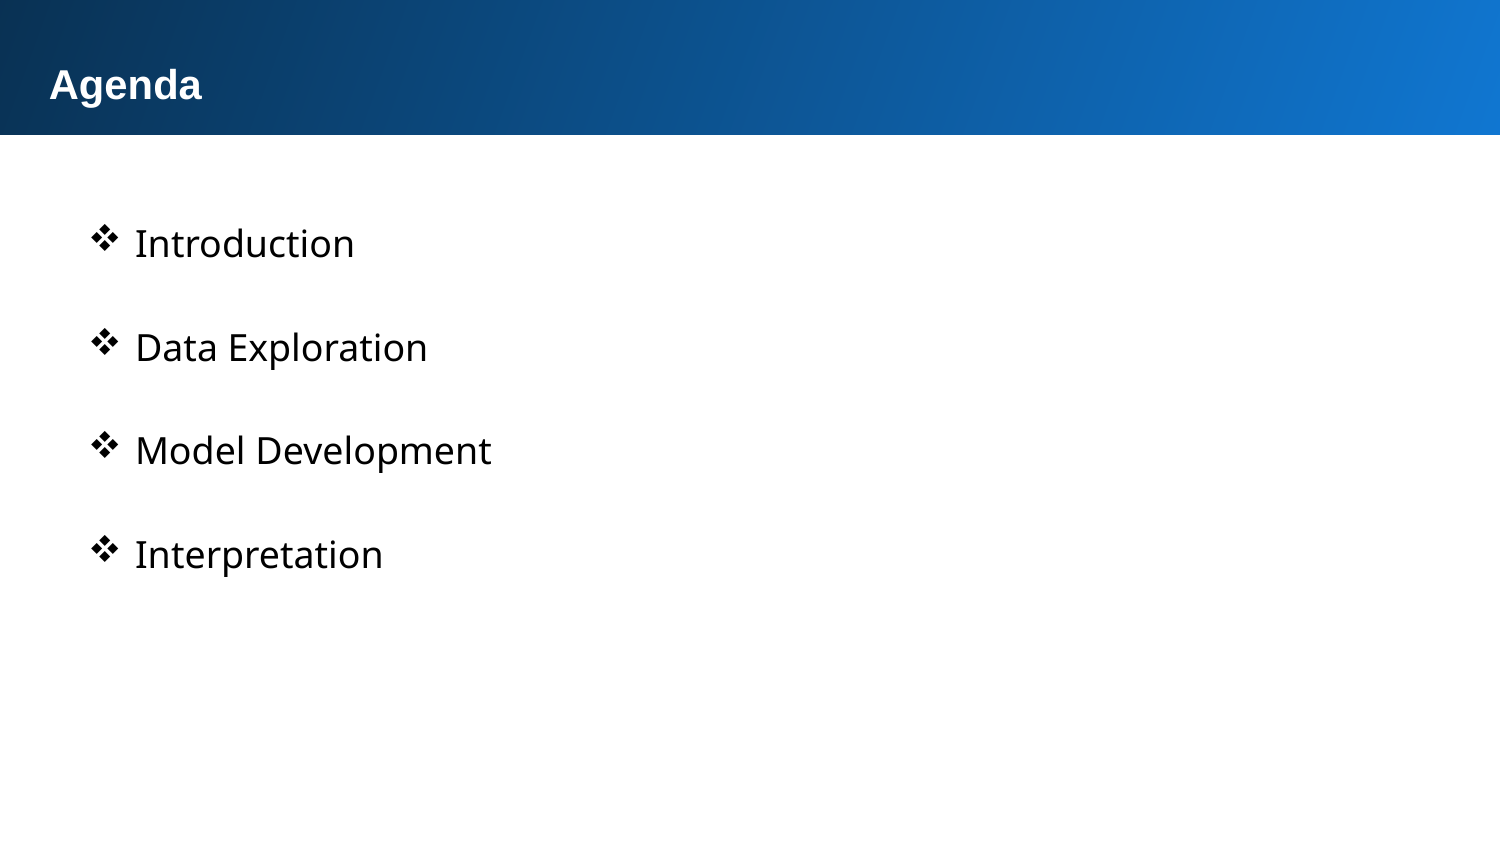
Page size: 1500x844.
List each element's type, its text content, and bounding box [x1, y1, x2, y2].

text_box Introduction Data Exploration Model Development Interpretation [56, 198, 952, 591]
text_box [0, 0, 1500, 135]
text_box Agenda [33, 43, 1439, 124]
